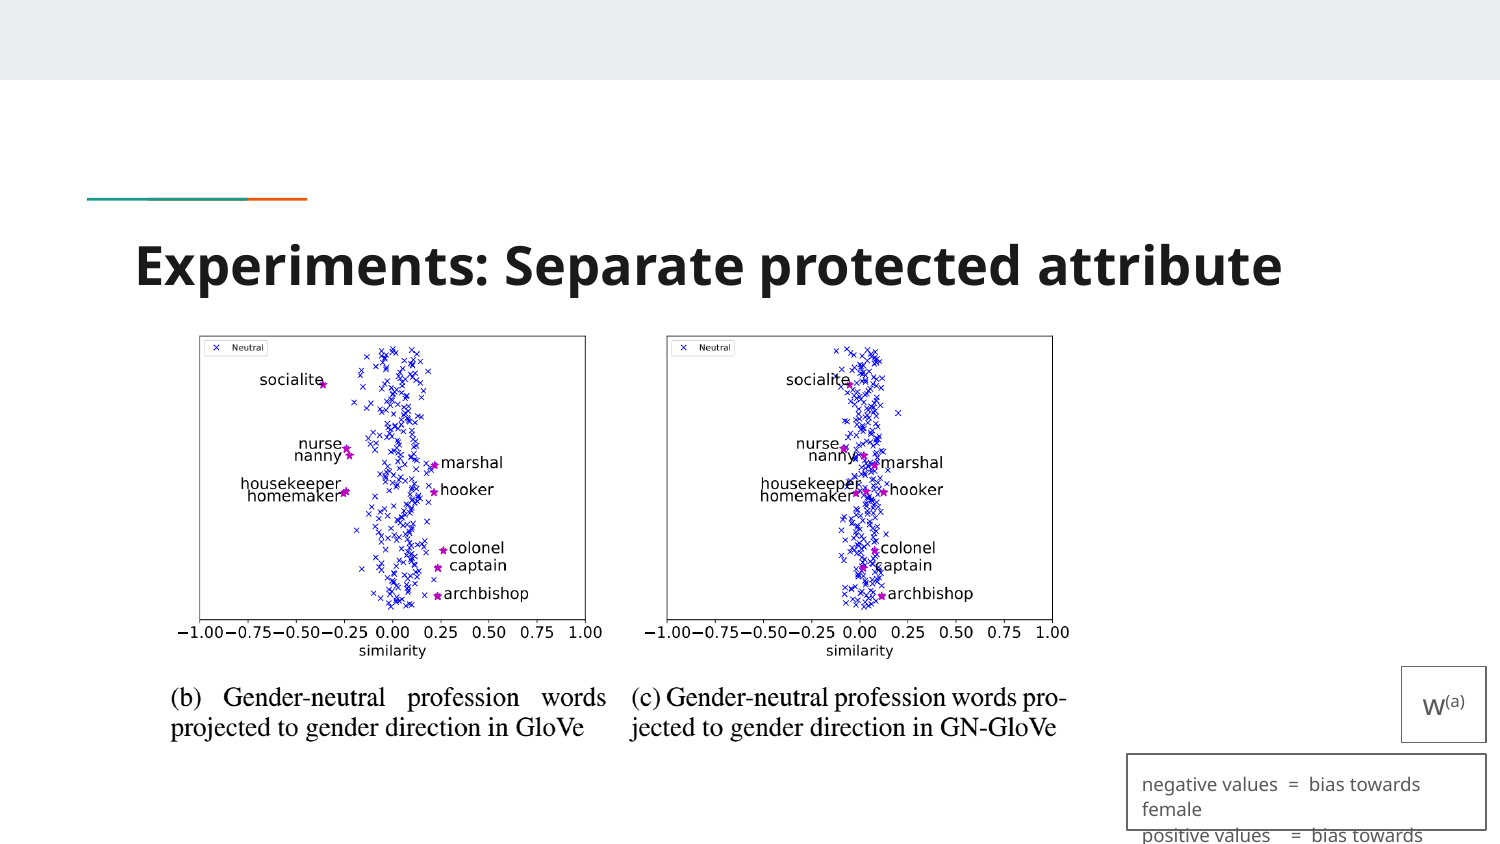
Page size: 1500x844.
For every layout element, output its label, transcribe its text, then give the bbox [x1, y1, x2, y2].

list negative values = bias towards female positive values = bias towards male [1126, 753, 1486, 830]
list w(a) [1401, 666, 1486, 743]
title Experiments: Separate protected attribute [119, 216, 1381, 305]
picture [149, 316, 1086, 755]
